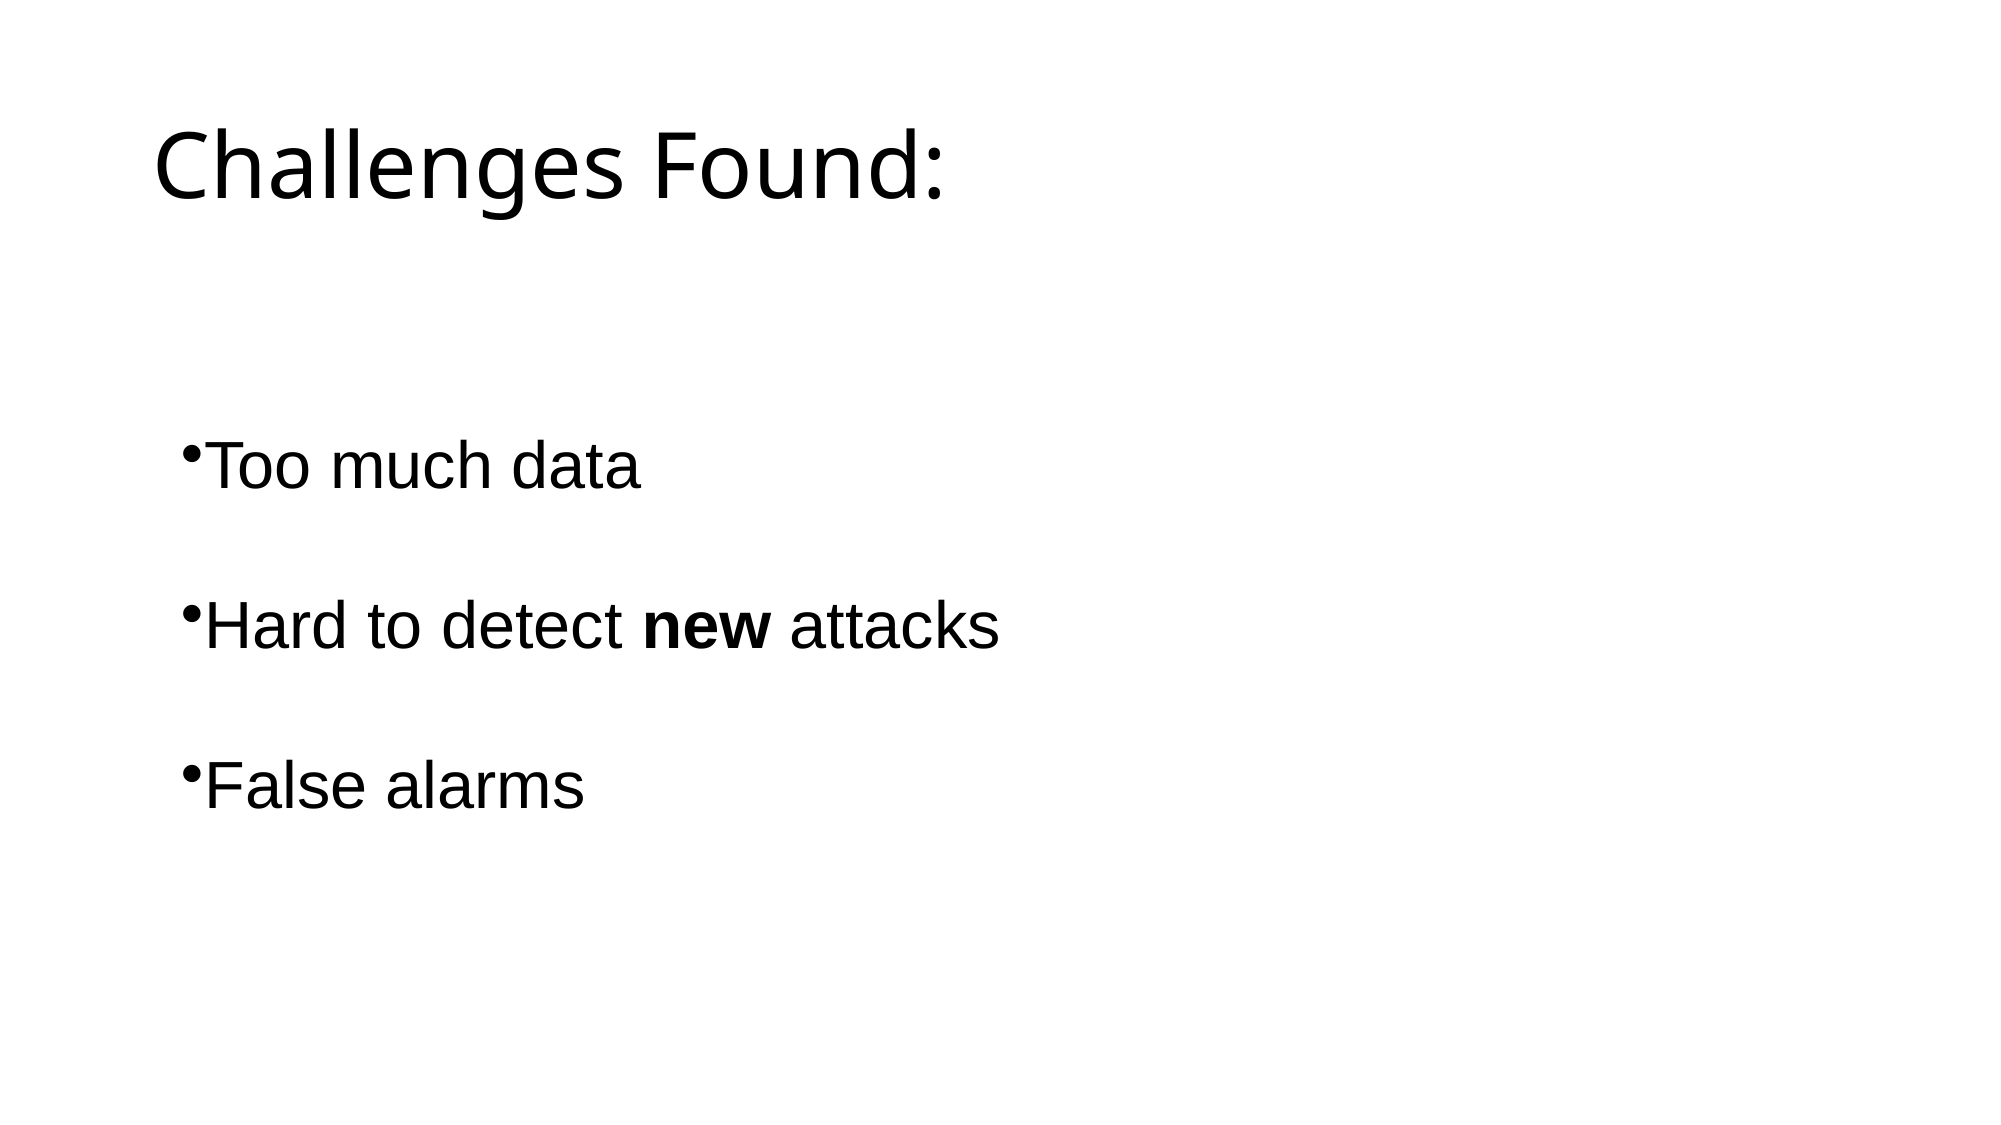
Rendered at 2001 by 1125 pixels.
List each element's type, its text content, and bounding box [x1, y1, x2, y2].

title Challenges Found: [137, 59, 1863, 278]
text_box Too much data Hard to detect new attacks False alarms [166, 369, 1355, 874]
